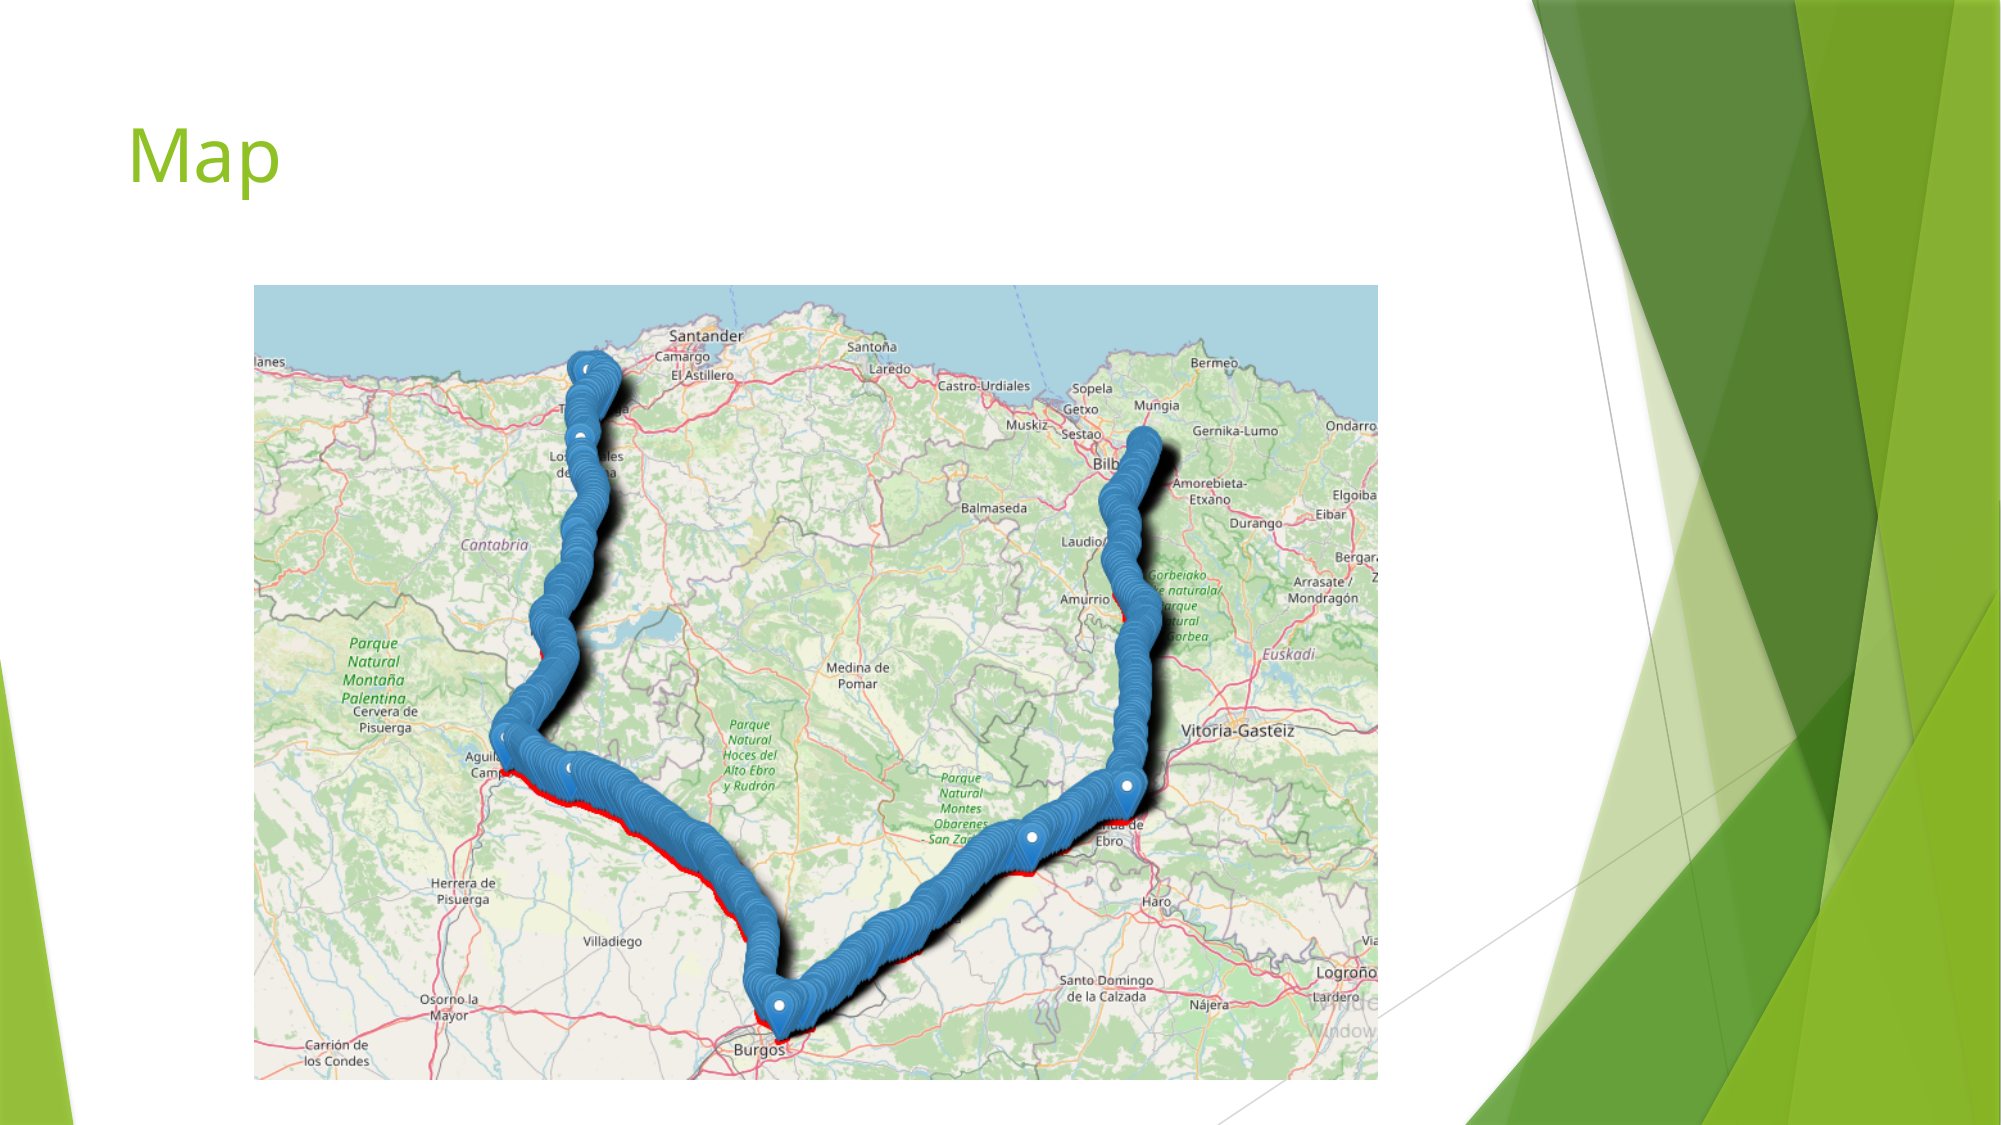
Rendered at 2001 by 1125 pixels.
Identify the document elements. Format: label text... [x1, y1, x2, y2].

title Map [111, 99, 1522, 317]
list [253, 285, 1379, 1081]
